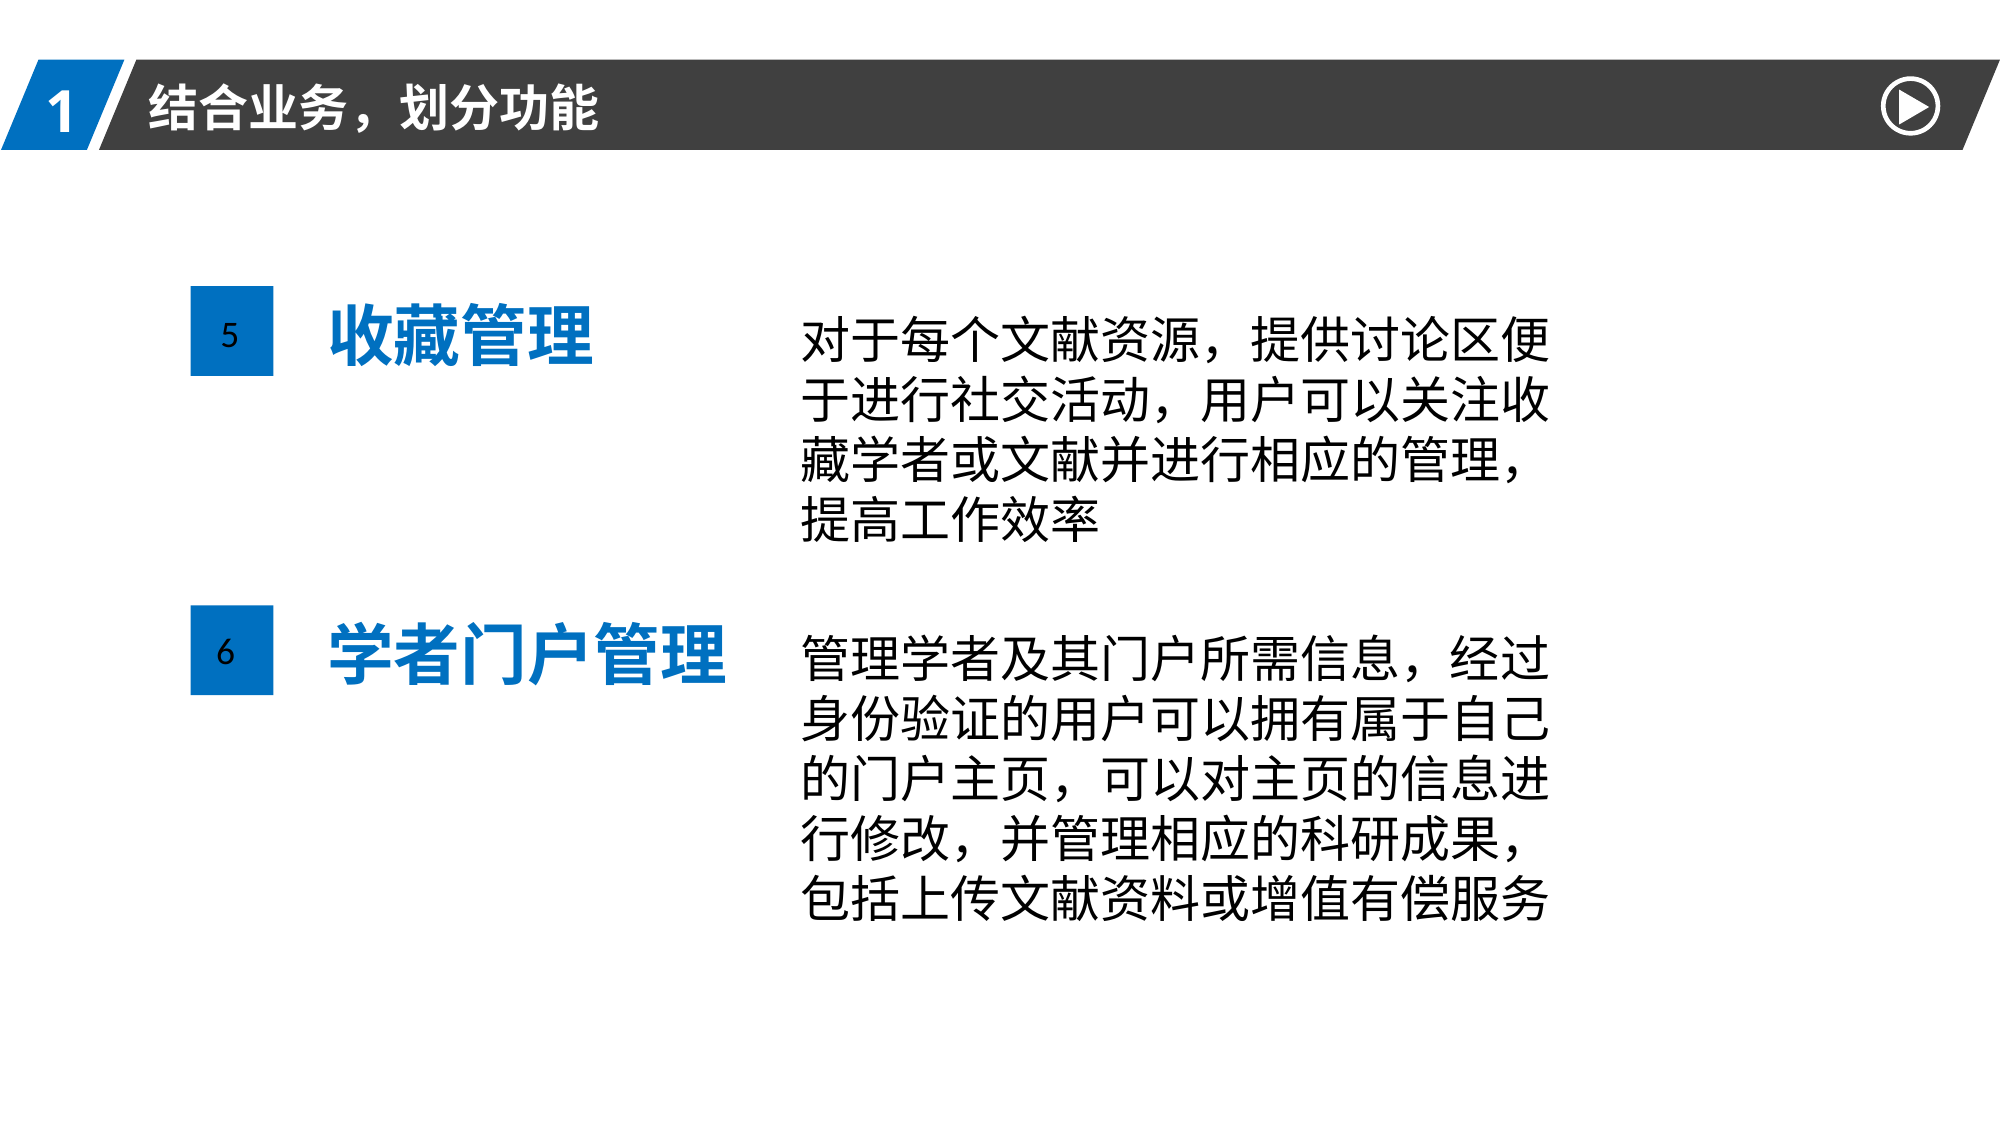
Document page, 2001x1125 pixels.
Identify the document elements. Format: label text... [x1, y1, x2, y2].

text_box [1883, 78, 1938, 134]
text_box 6 [201, 619, 263, 680]
text_box [1, 80, 30, 150]
text_box 学者门户管理 [312, 605, 764, 700]
text_box [1899, 89, 1930, 125]
text_box [190, 605, 274, 696]
text_box 对于每个文献资源，提供讨论区便于进行社交活动，用户可以关注收藏学者或文献并进行相应的管理，提高工作效率 [785, 301, 1611, 556]
text_box [190, 286, 274, 376]
text_box [35, 59, 125, 66]
text_box 结合业务，划分功能 [134, 69, 1086, 205]
text_box 1 [30, 66, 135, 152]
text_box 5 [205, 302, 268, 363]
text_box 管理学者及其门户所需信息，经过身份验证的用户可以拥有属于自己的门户主页，可以对主页的信息进行修改，并管理相应的科研成果，包括上传文献资料或增值有偿服务 [785, 619, 1611, 935]
text_box [133, 59, 2000, 150]
text_box 收藏管理 [312, 286, 737, 381]
